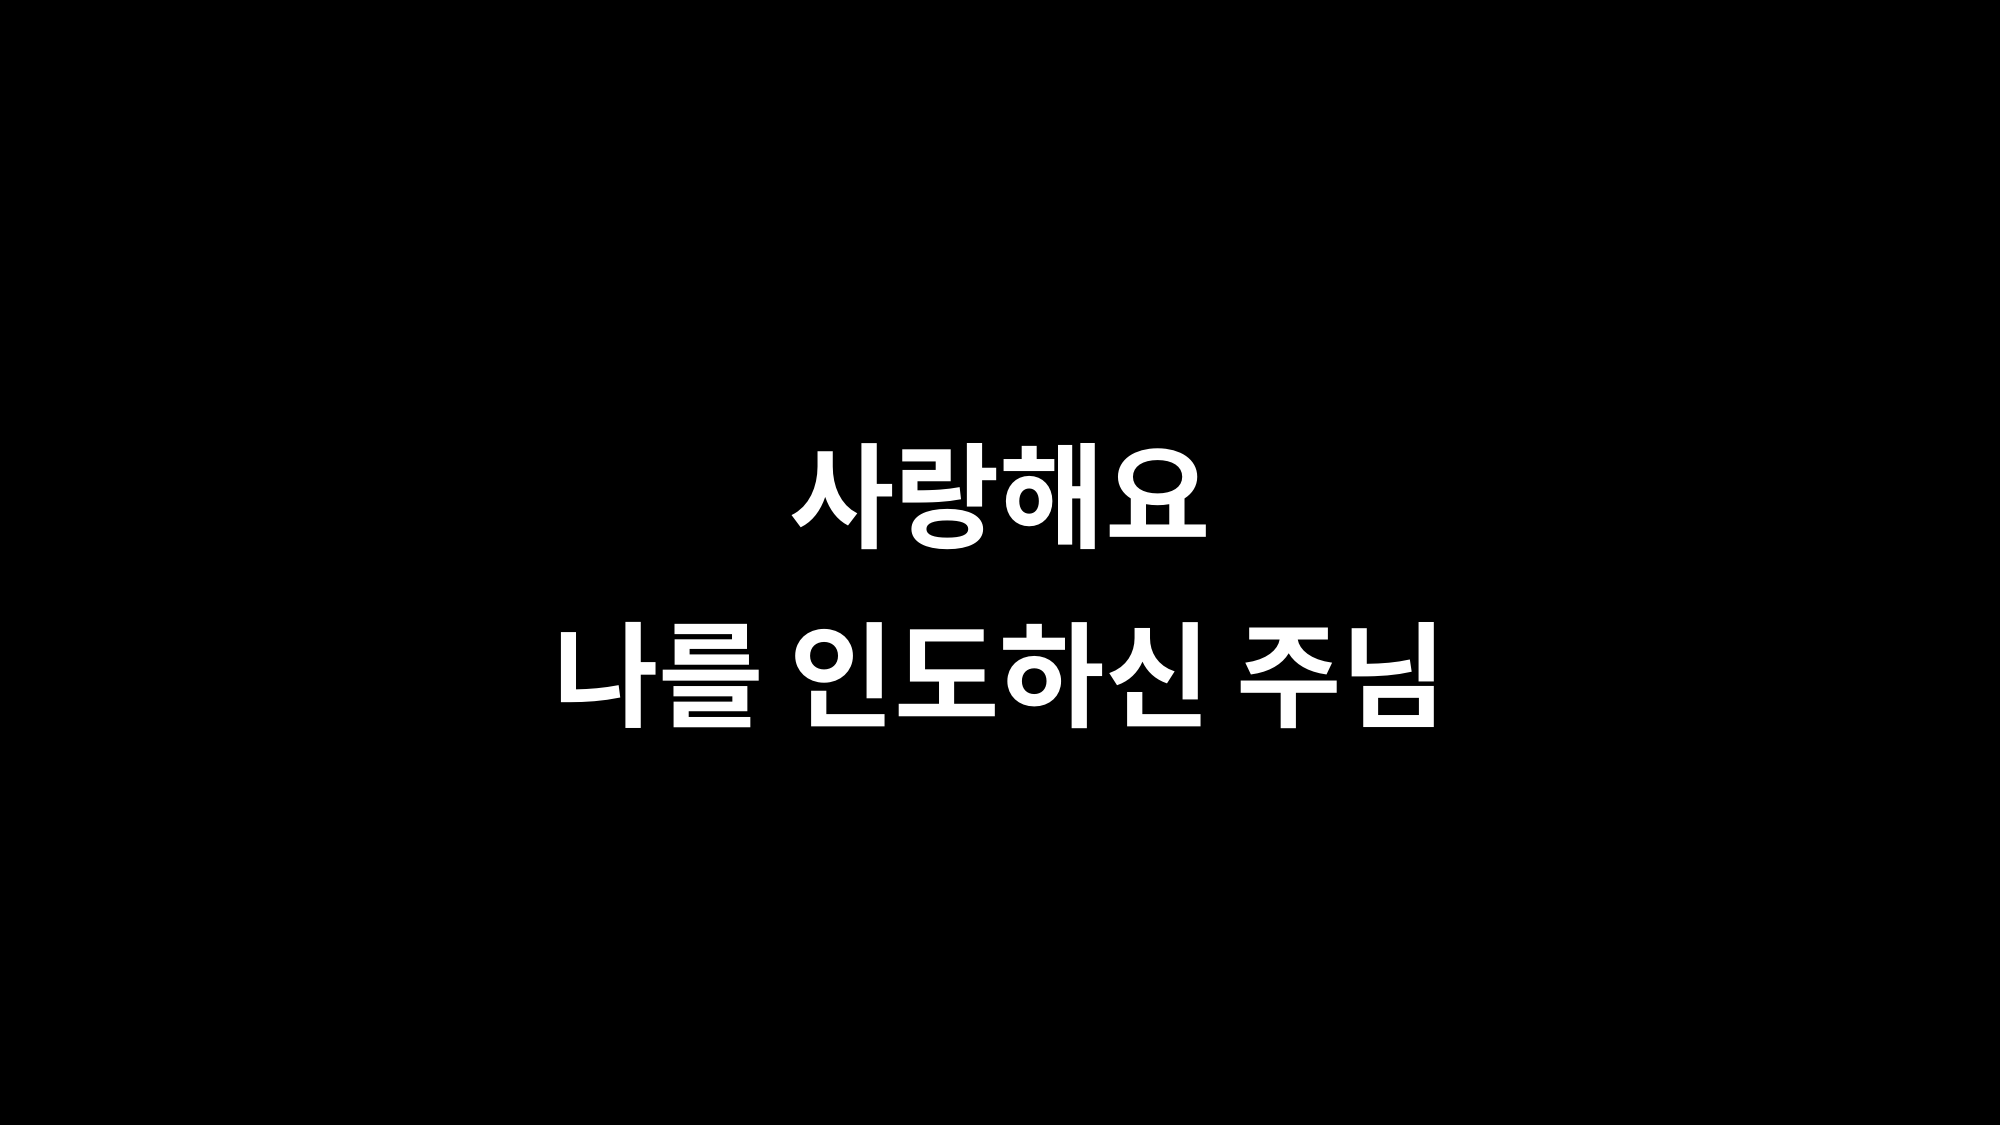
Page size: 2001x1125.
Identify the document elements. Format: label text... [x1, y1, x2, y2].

text_box 사랑해요 나를 인도하신 주님 [0, 376, 2000, 749]
